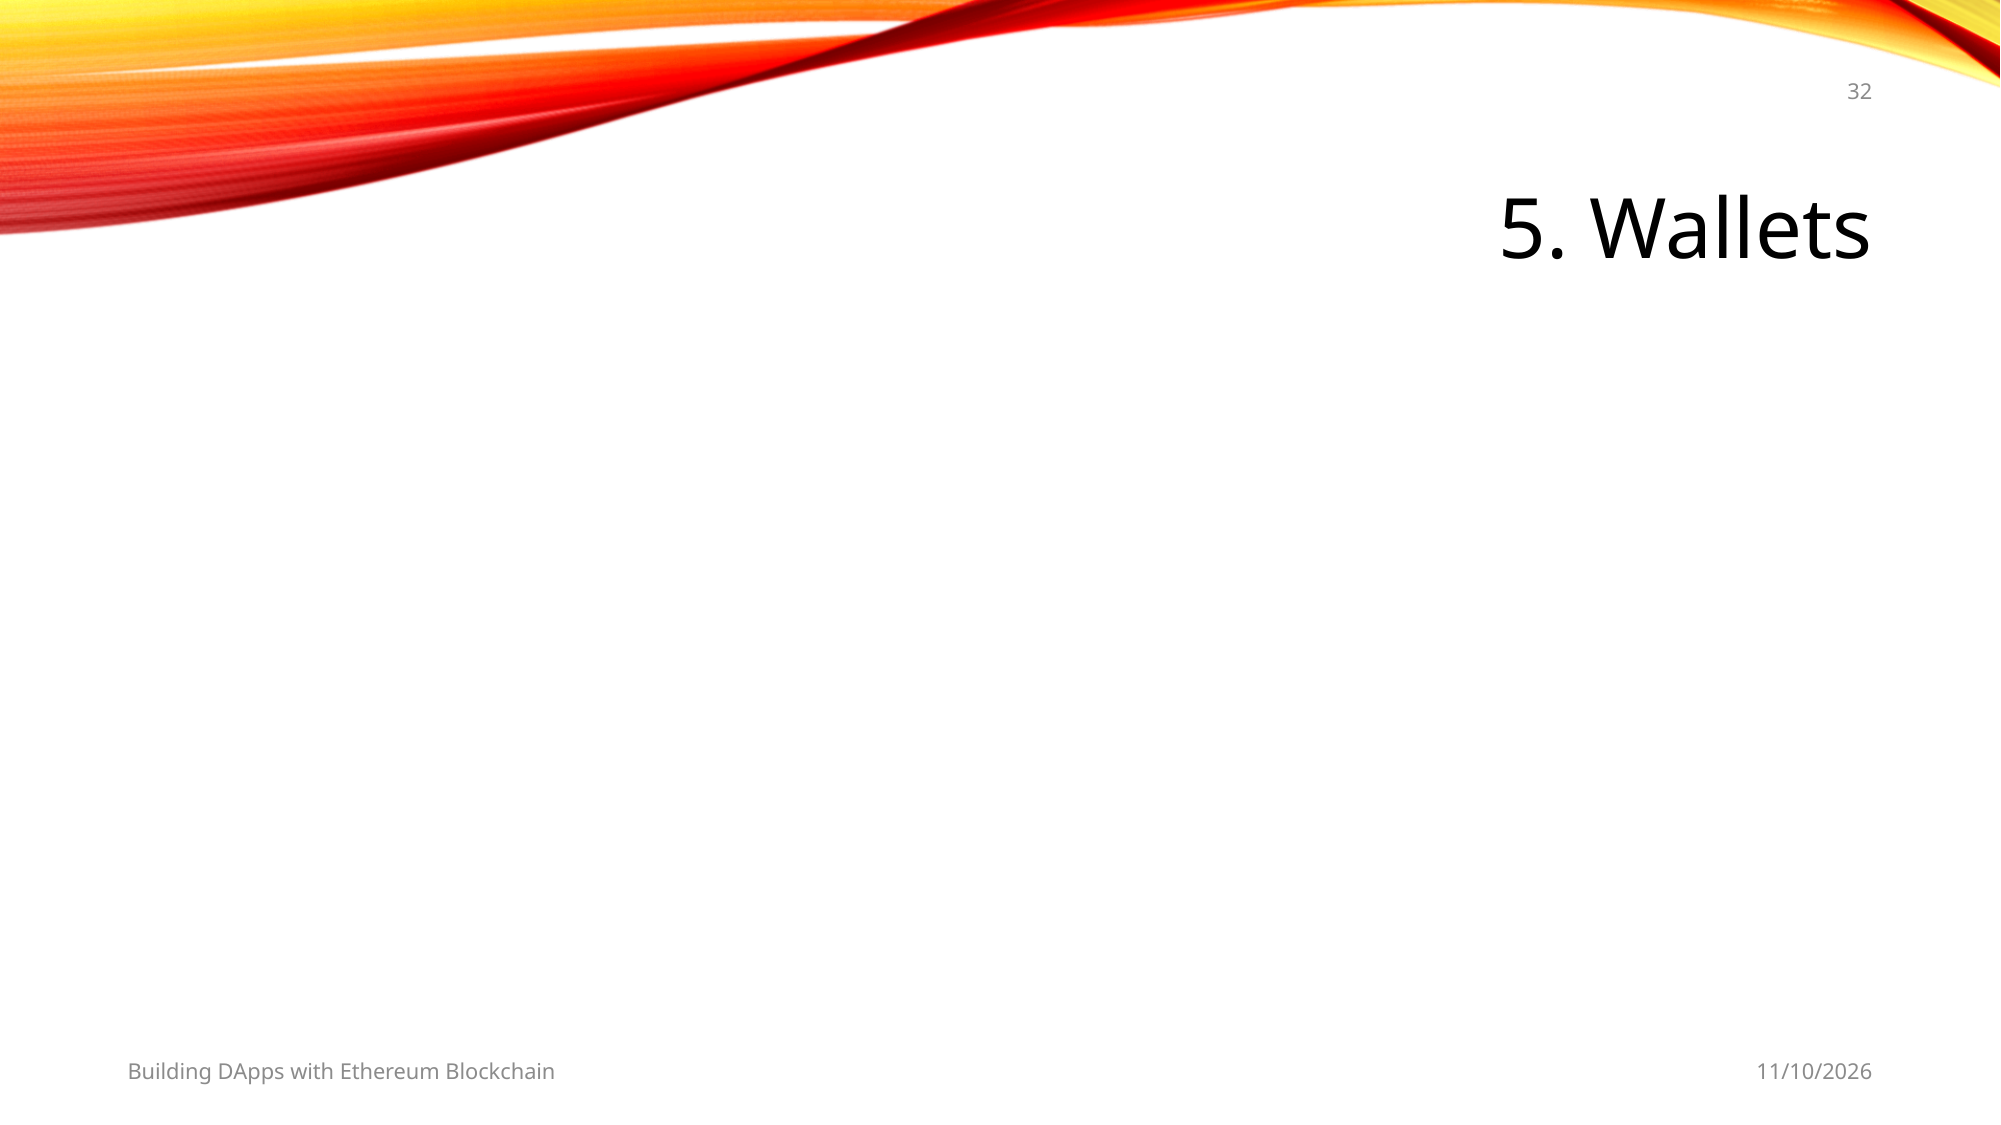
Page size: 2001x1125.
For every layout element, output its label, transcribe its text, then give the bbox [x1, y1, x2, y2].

footer Building DApps with Ethereum Blockchain [112, 1042, 1388, 1103]
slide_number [1410, 1042, 1888, 1103]
title 5. Wallets [474, 125, 1888, 338]
slide_number 32 [1437, 62, 1888, 123]
picture [0, 0, 2000, 237]
